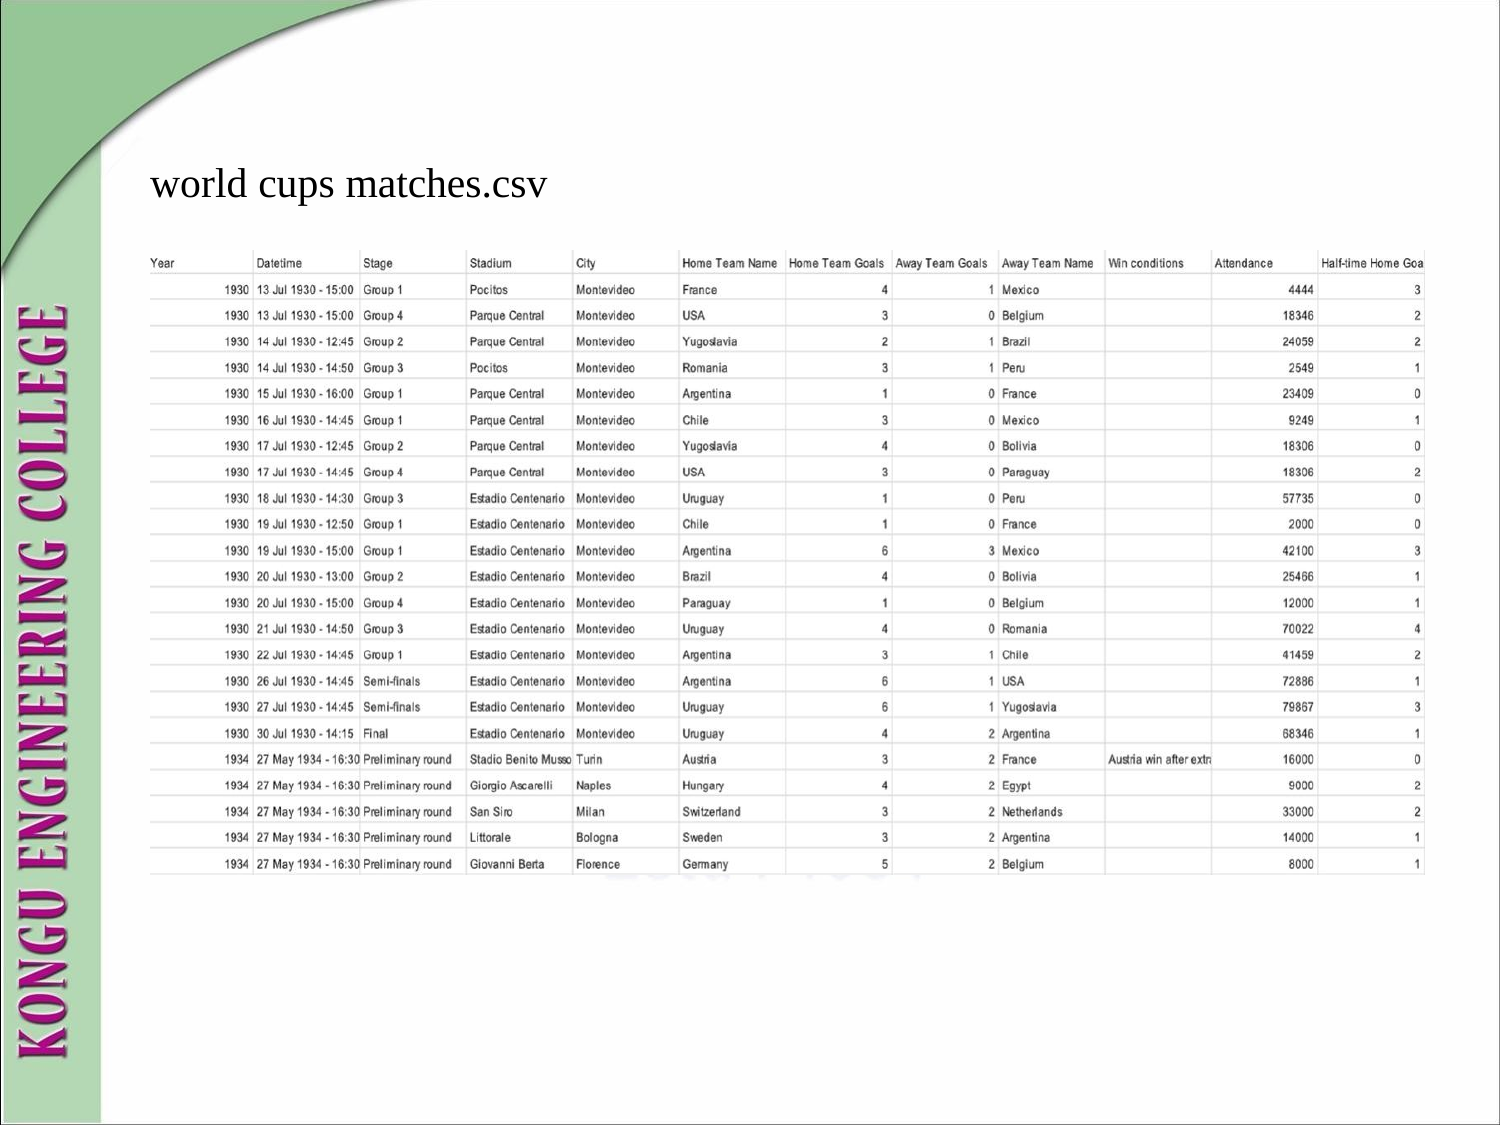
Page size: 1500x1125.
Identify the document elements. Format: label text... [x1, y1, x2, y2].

picture [0, 0, 1500, 1125]
title world cups matches.csv [147, 153, 549, 251]
